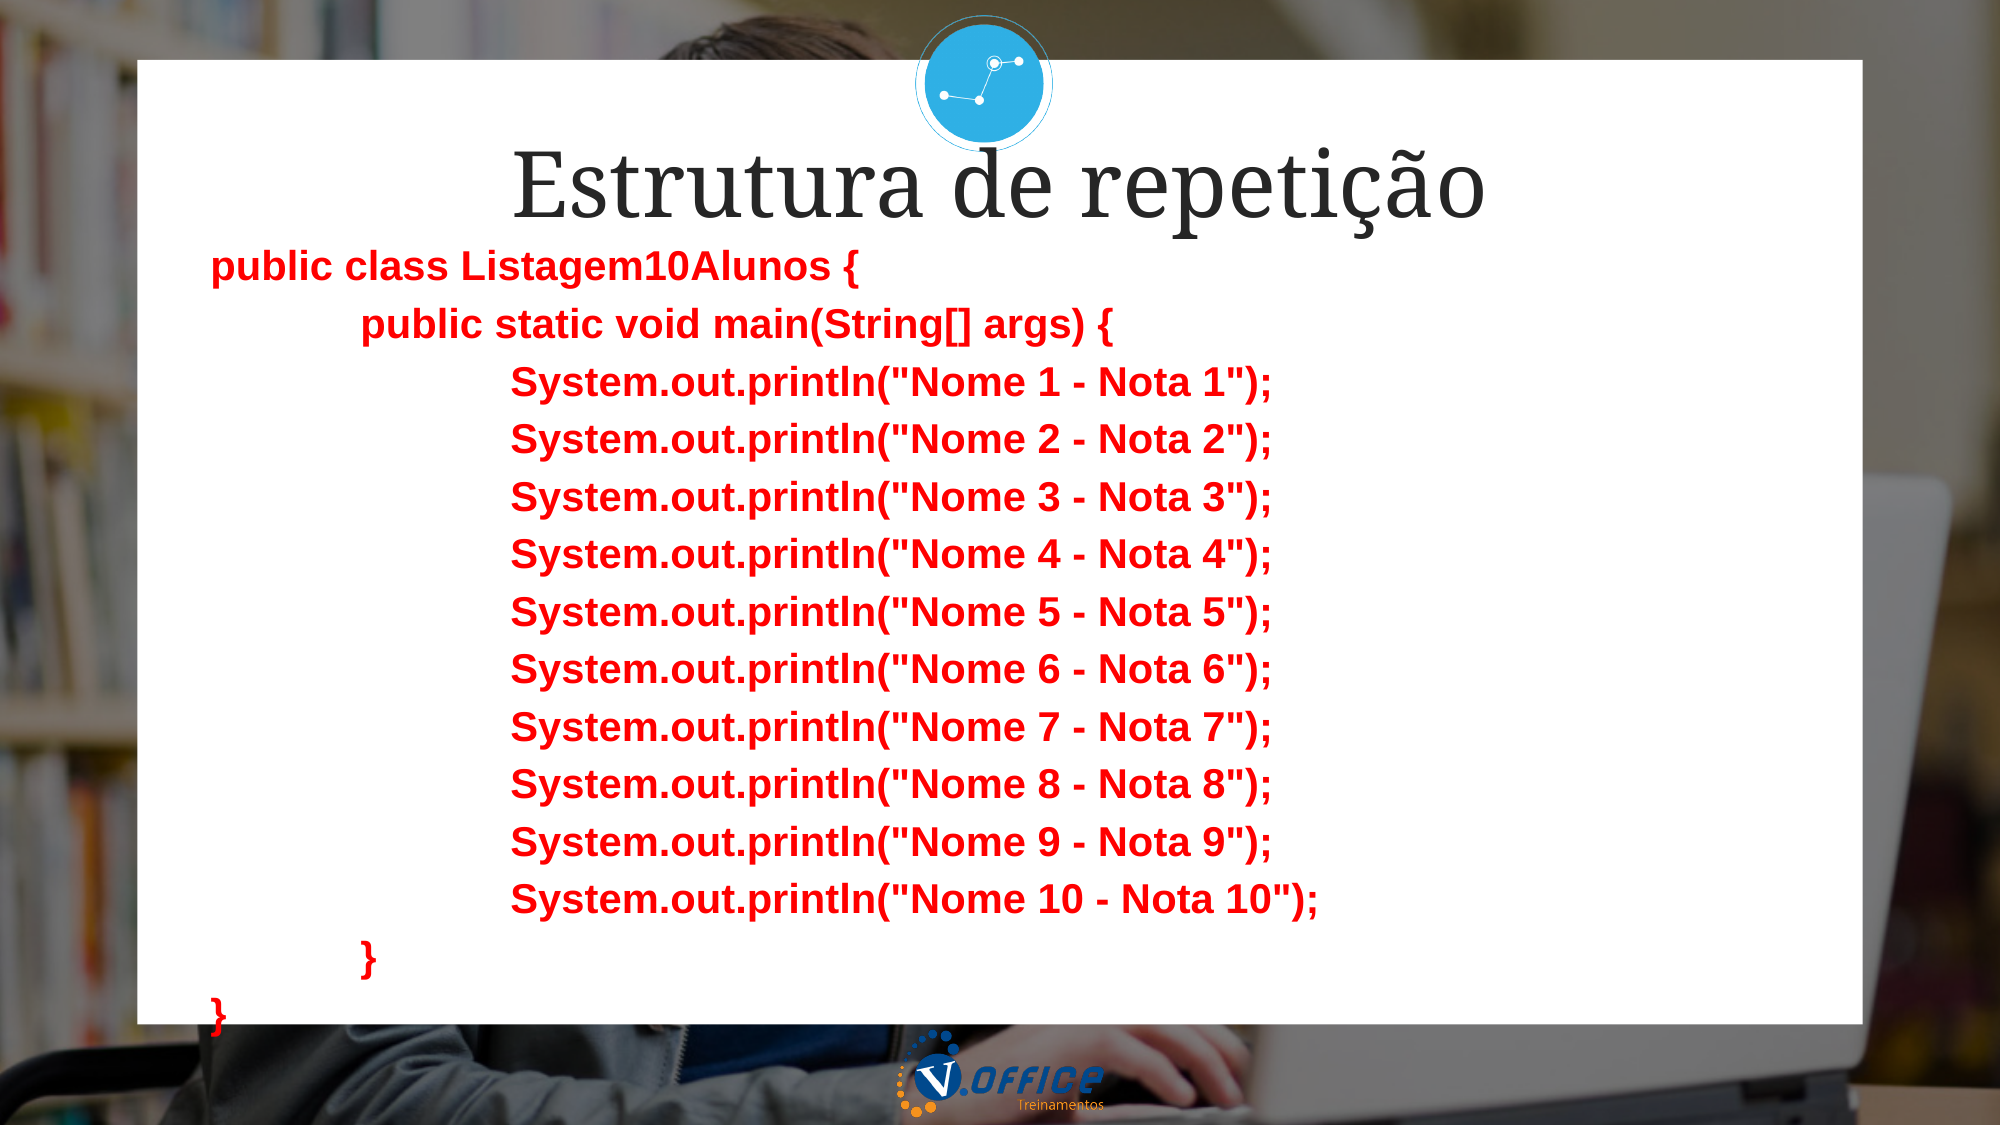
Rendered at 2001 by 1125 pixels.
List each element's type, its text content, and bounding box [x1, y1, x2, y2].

text_box Estrutura de repetição [212, 73, 1788, 224]
text_box public class Listagem10Alunos { public static void main(String[] args) { System.out.println("Nome 1 - Nota 1"); System.out.println("Nome 2 - Nota 2"); System.out.println("Nome 3 - Nota 3"); System.out.println("Nome 4 - Nota 4"); System.out.println("Nome 5 - Nota 5"); System.out.println("Nome 6 - Nota 6"); System.out.println("Nome 7 - Nota 7"); System.out.println("Nome 8 - Nota 8"); System.out.println("Nome 9 - Nota 9"); System.out.println("Nome 10 - Nota 10"); } } [195, 224, 1807, 830]
picture [0, 0, 2000, 1125]
